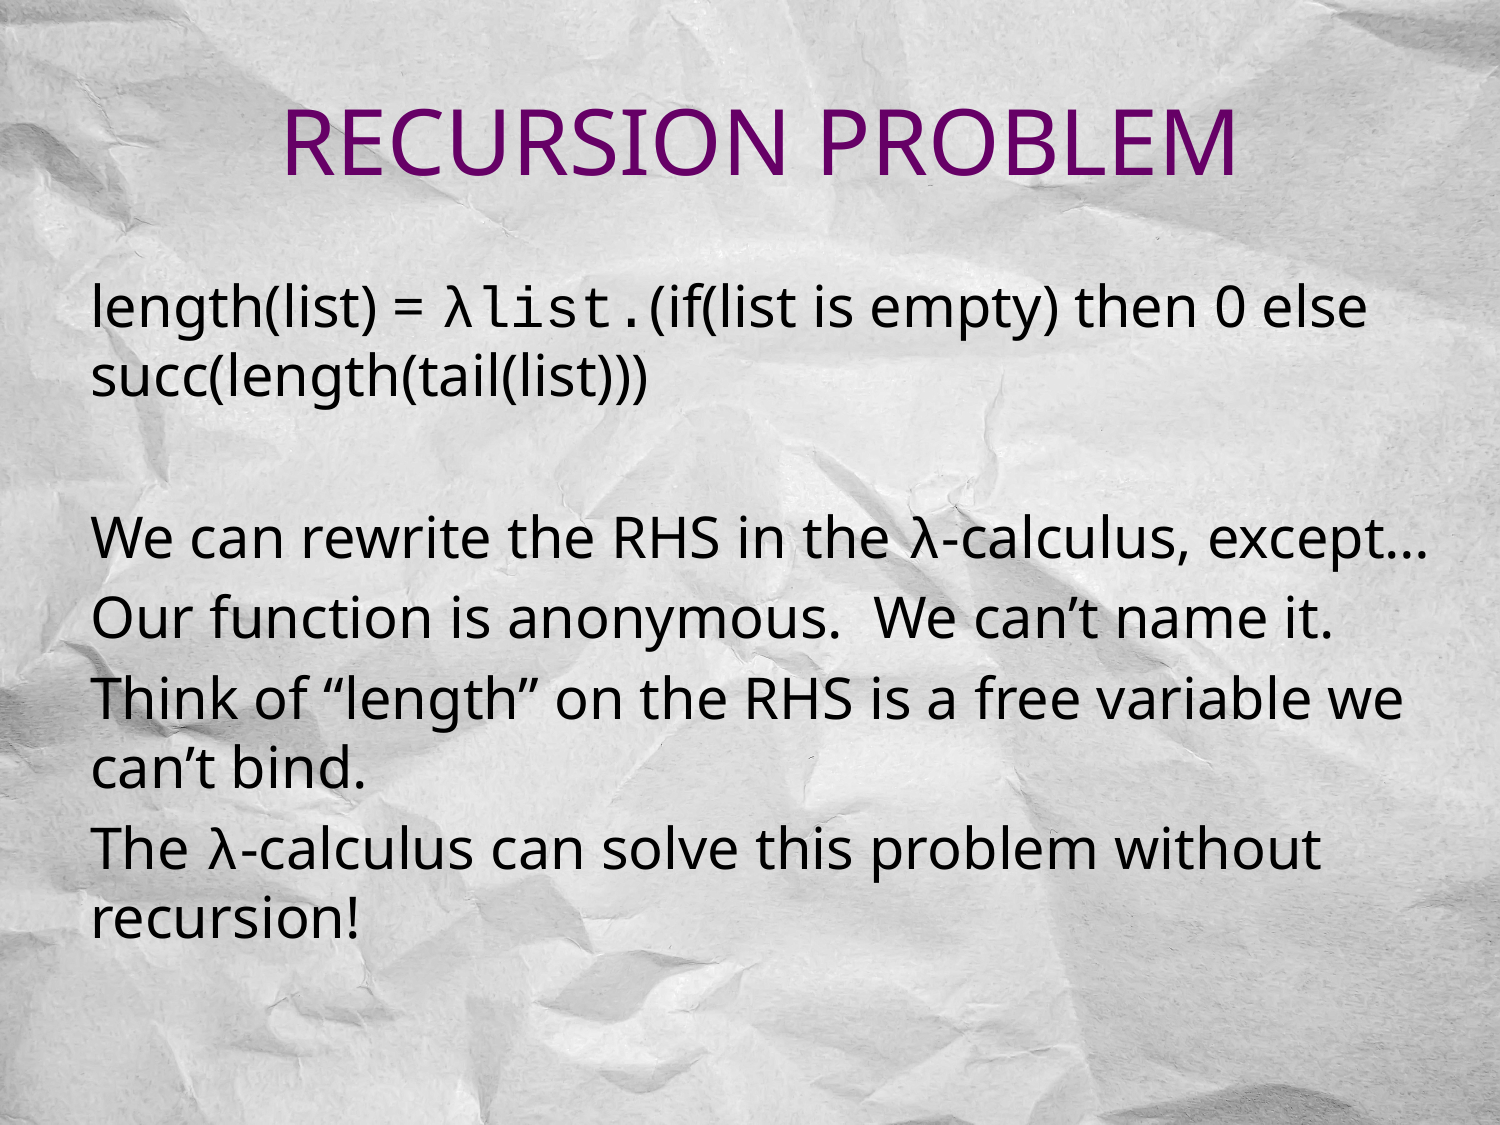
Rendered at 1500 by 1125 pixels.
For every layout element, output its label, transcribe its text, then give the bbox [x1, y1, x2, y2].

title Recursion problem [75, 45, 1448, 233]
list length(list) = λlist.(if(list is empty) then 0 else succ(length(tail(list))) We can rewrite the RHS in the λ-calculus, except… Our function is anonymous. We can’t name it. Think of “length” on the RHS is a free variable we can’t bind. The λ-calculus can solve this problem without recursion! [75, 262, 1448, 1027]
picture [0, 0, 1500, 1125]
